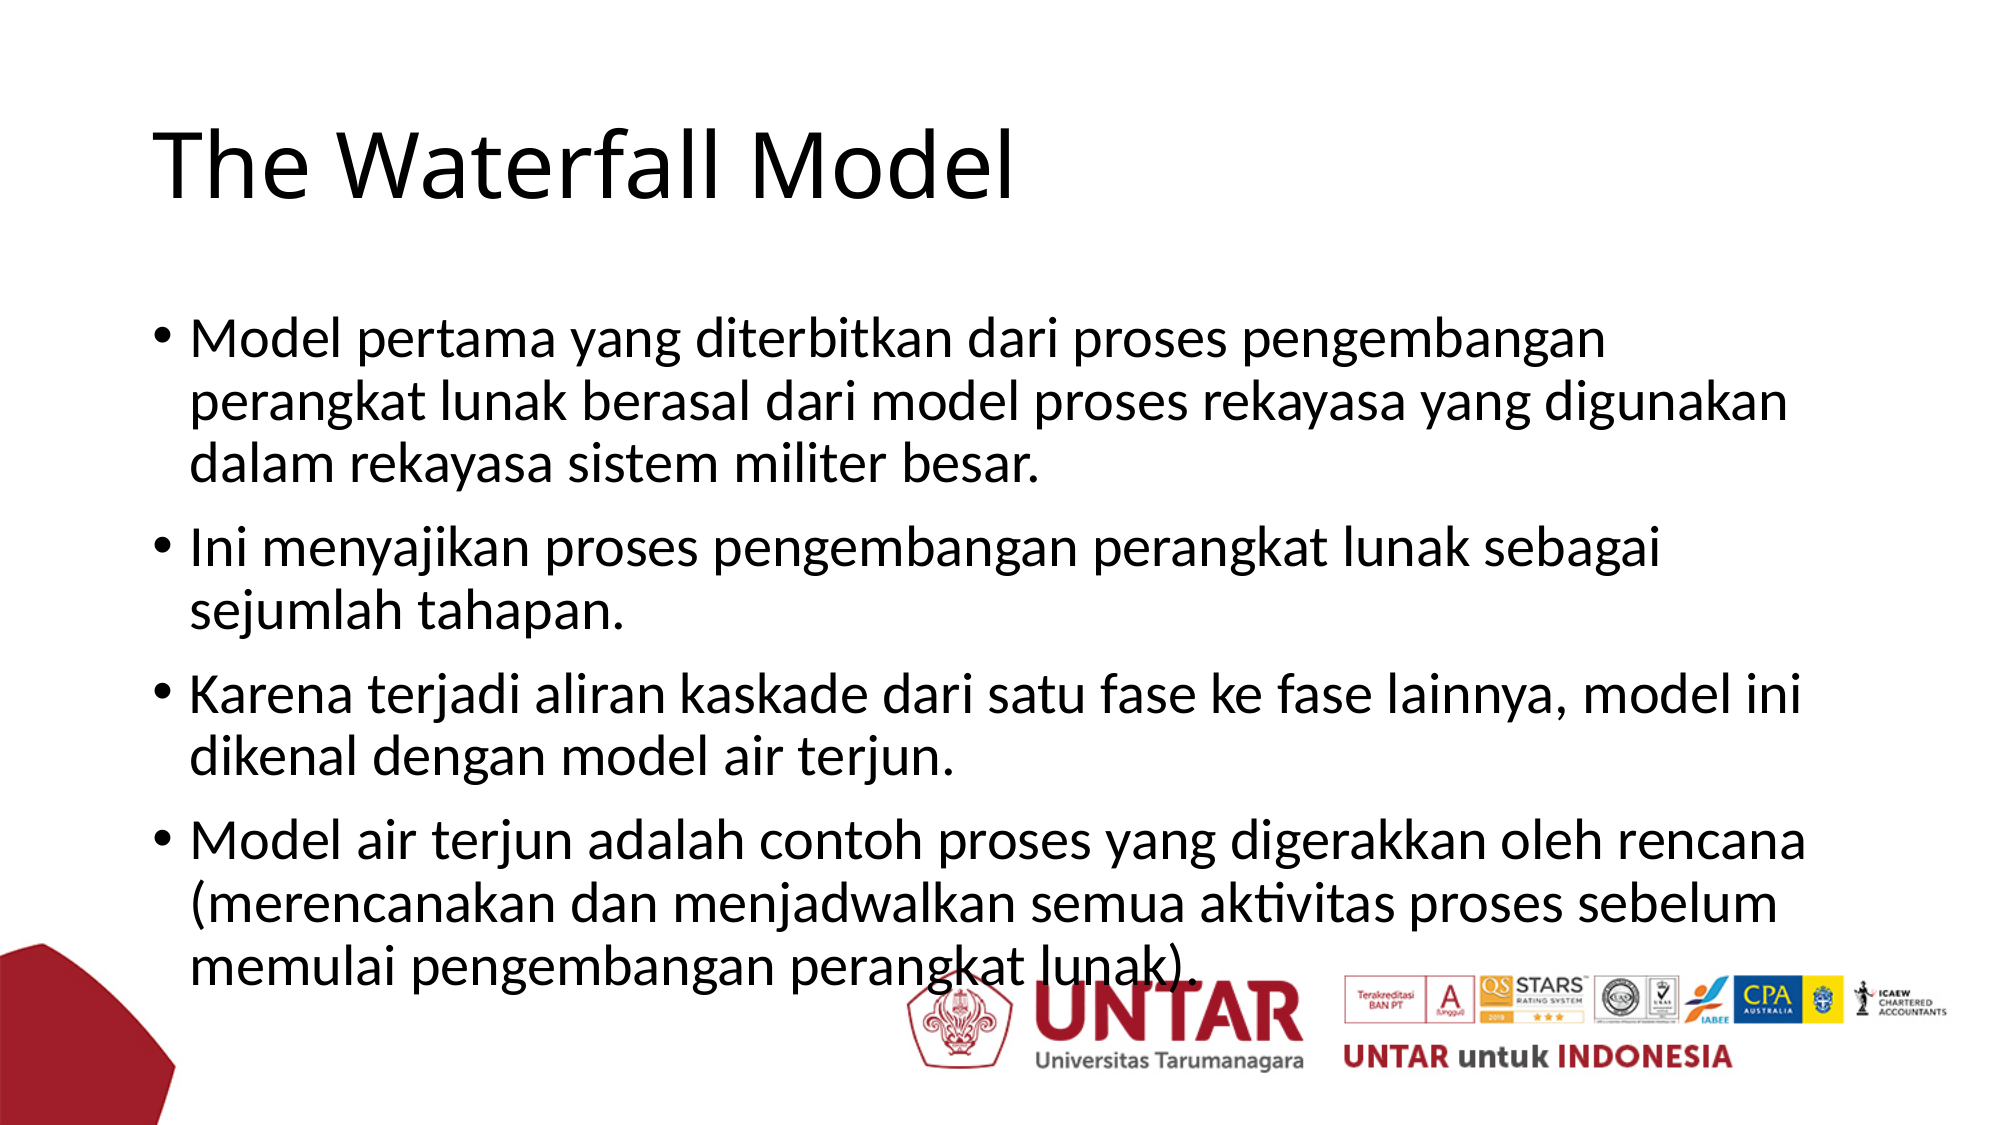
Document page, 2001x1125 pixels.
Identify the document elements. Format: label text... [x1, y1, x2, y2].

title The Waterfall Model [137, 59, 1863, 278]
picture [0, 0, 2001, 1125]
list Model pertama yang diterbitkan dari proses pengembangan perangkat lunak berasal dari model proses rekayasa yang digunakan dalam rekayasa sistem militer besar. Ini menyajikan proses pengembangan perangkat lunak sebagai sejumlah tahapan. Karena terjadi aliran kaskade dari satu fase ke fase lainnya, model ini dikenal dengan model air terjun. Model air terjun adalah contoh proses yang digerakkan oleh rencana (merencanakan dan menjadwalkan semua aktivitas proses sebelum memulai pengembangan perangkat lunak). [137, 299, 1863, 1014]
